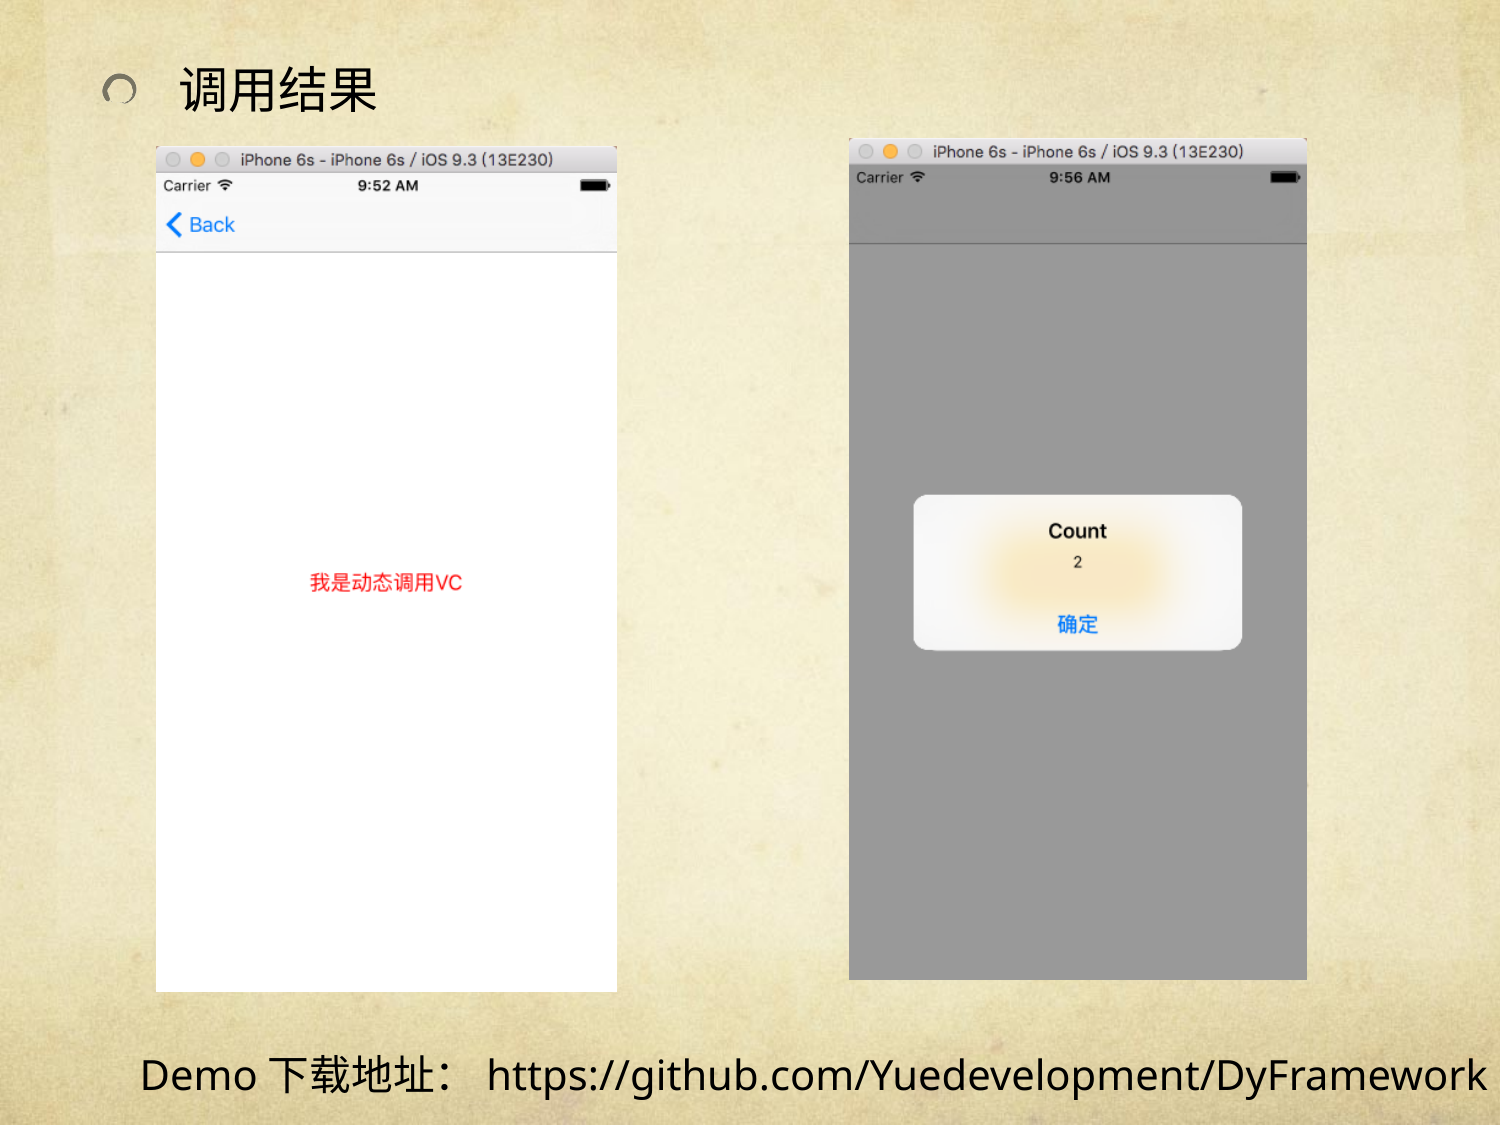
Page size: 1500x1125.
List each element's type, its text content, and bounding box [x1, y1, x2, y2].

text_box Demo下载地址：https://github.com/Yuedevelopment/DyFramework [124, 1041, 1500, 1107]
list 调用结果 [87, 51, 1288, 144]
picture [0, 0, 1500, 1125]
